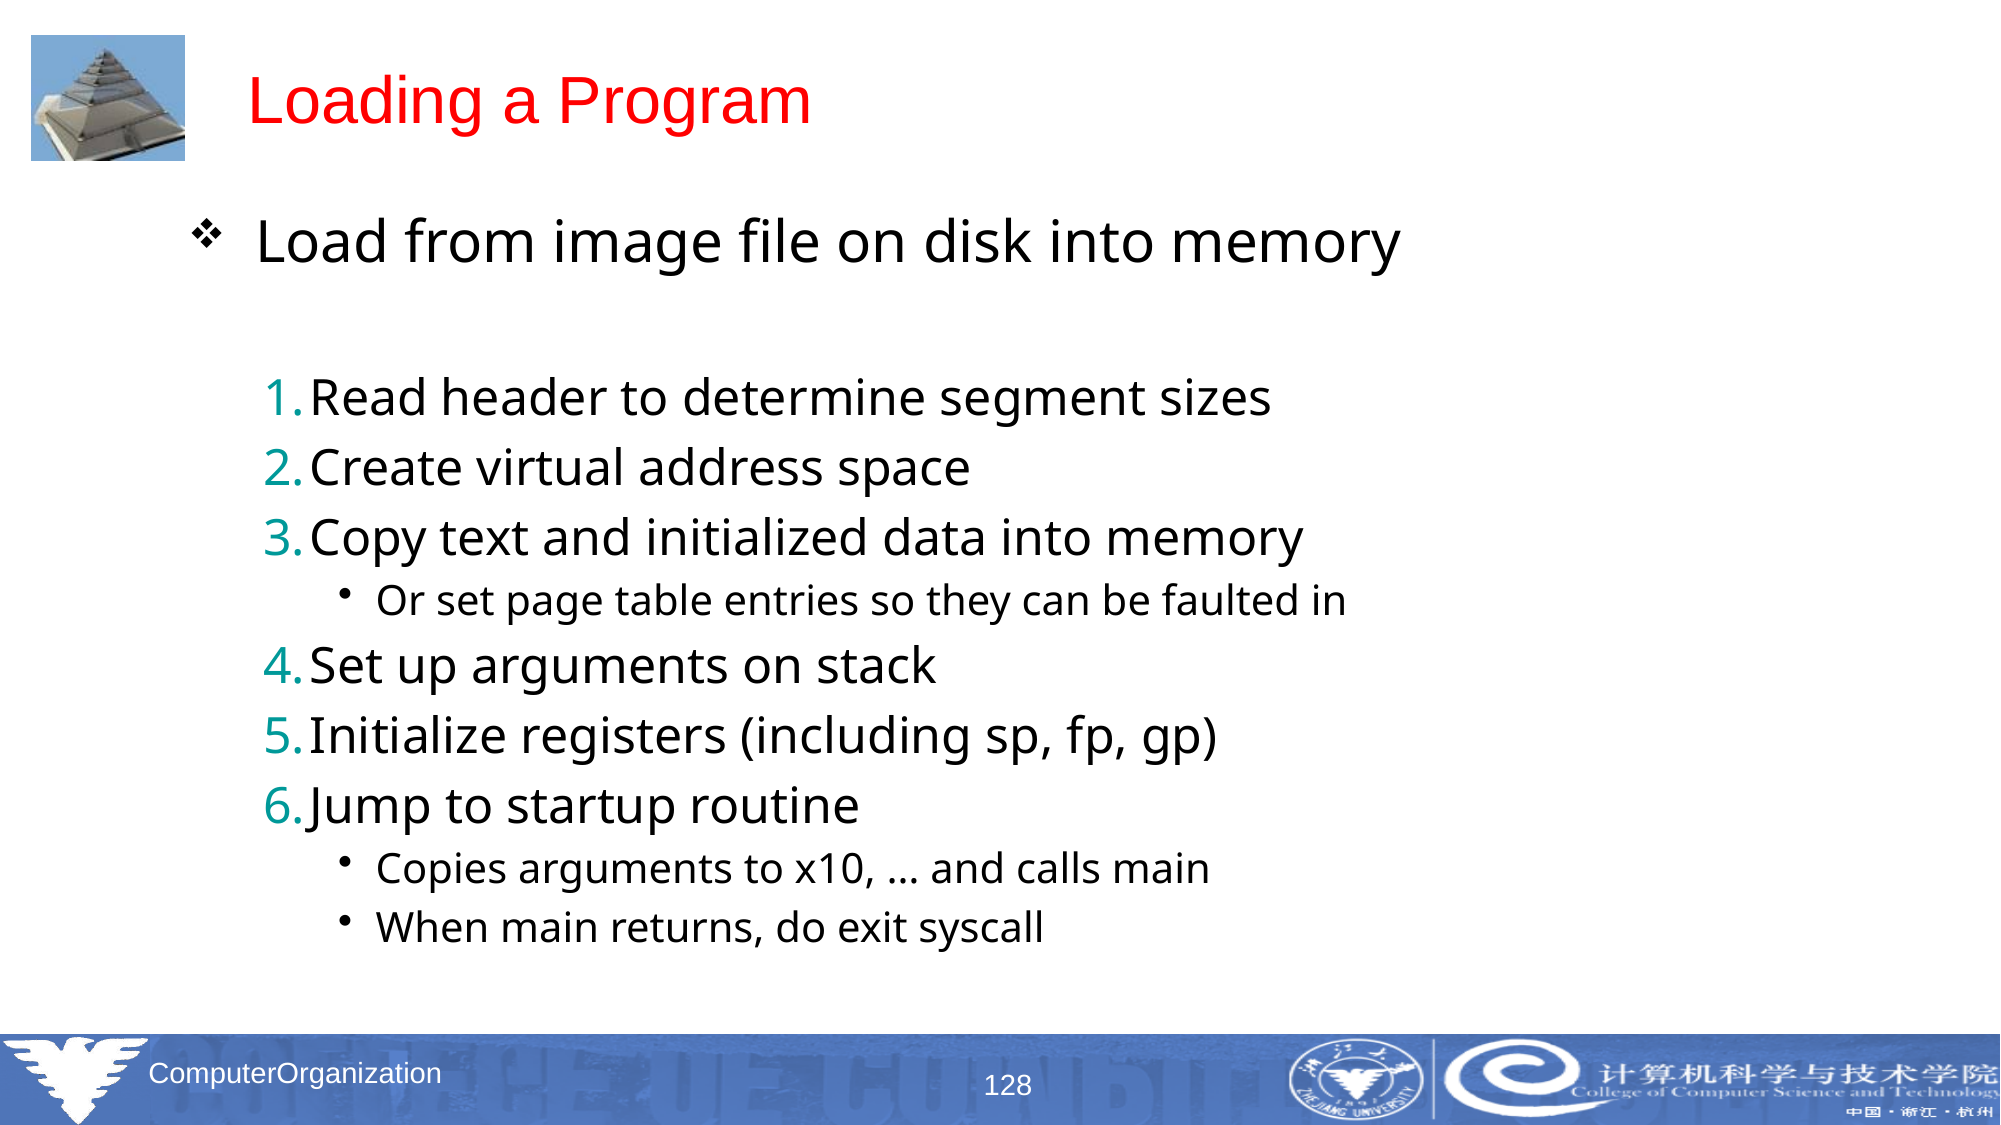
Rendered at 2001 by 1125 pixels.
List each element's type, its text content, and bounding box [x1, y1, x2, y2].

picture [31, 35, 185, 161]
list Load from image file on disk into memory 1. Read header to determine segment sizes 2. Create virtual address space 3. Copy text and initialized data into memory Or set page table entries so they can be faulted in 4. Set up arguments on stack 5. Initialize registers (including sp, fp, gp) 6. Jump to startup routine Copies arguments to x10, … and calls main When main returns, do exit syscall [172, 196, 1575, 988]
title Loading a Program [231, 30, 1764, 163]
picture [0, 1034, 2000, 1125]
